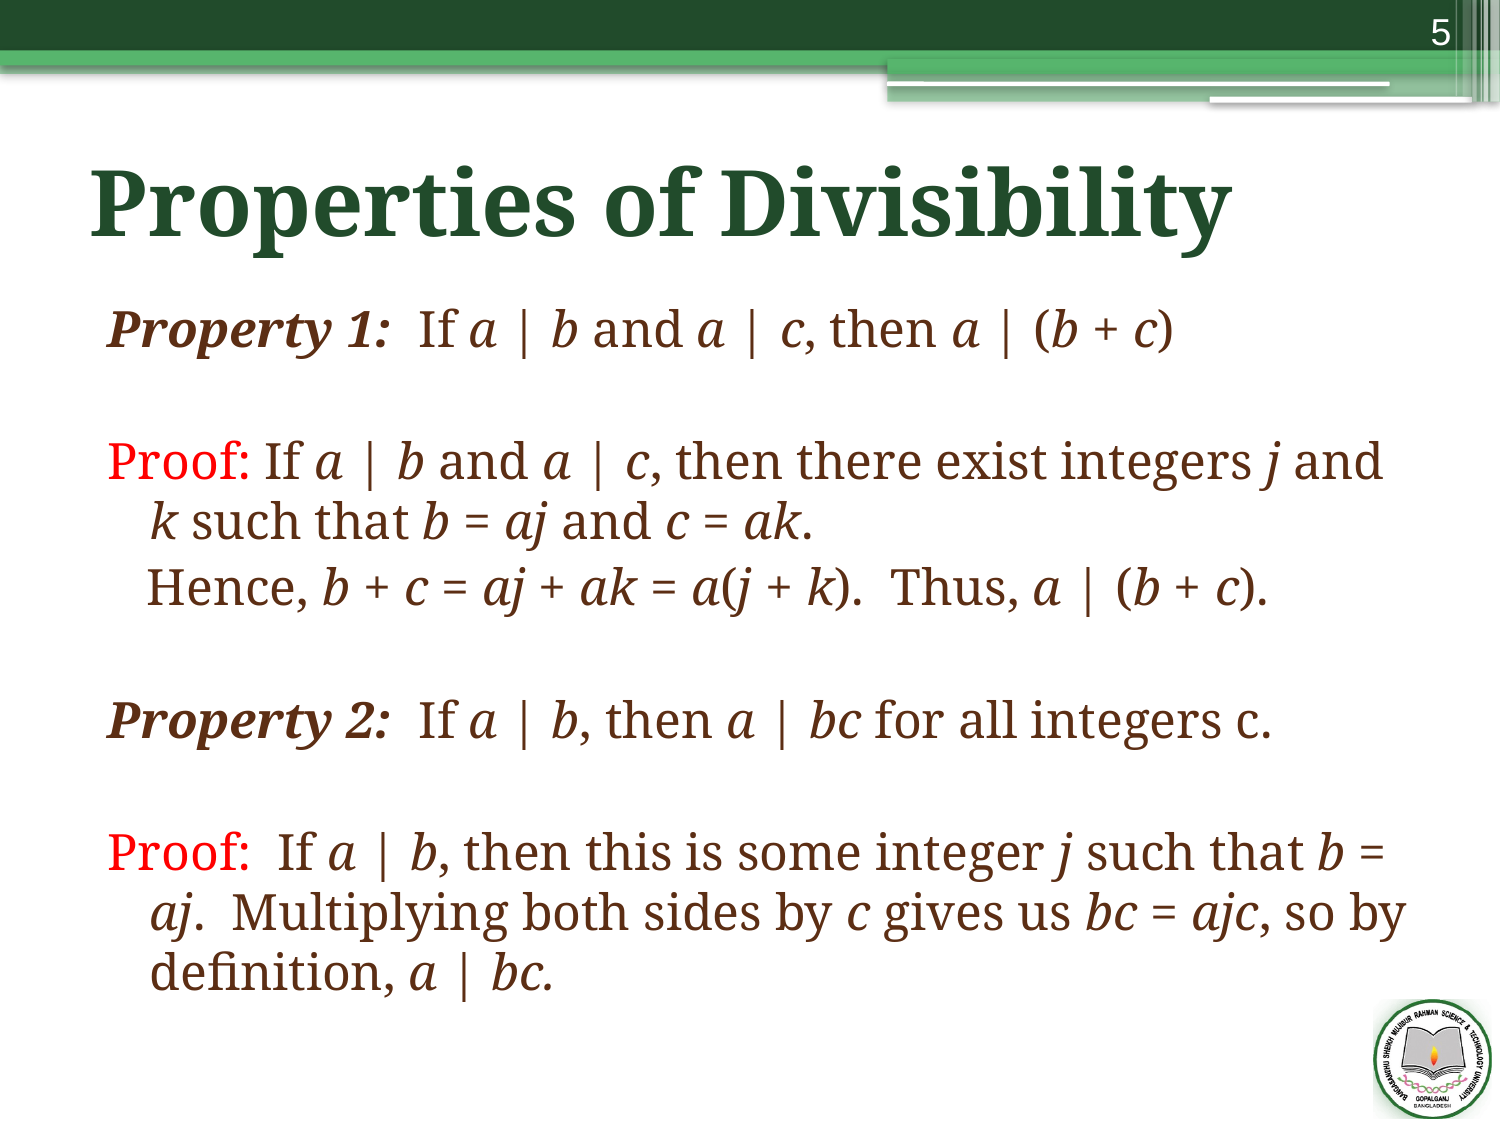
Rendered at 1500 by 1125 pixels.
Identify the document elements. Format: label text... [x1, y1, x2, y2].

title Properties of Divisibility [75, 112, 1425, 288]
list Property 1: If a | b and a | c, then a | (b + c) Proof: If a | b and a | c, then there exist integers j and k such that b = aj and c = ak. Hence, b + c = aj + ak = a(j + k). Thus, a | (b + c). Property 2: If a | b, then a | bc for all integers c. Proof: If a | b, then this is some integer j such that b = aj. Multiplying both sides by c gives us bc = ajc, so by definition, a | bc. [75, 289, 1425, 1000]
picture [1373, 999, 1492, 1119]
slide_number 5 [1341, 0, 1466, 61]
